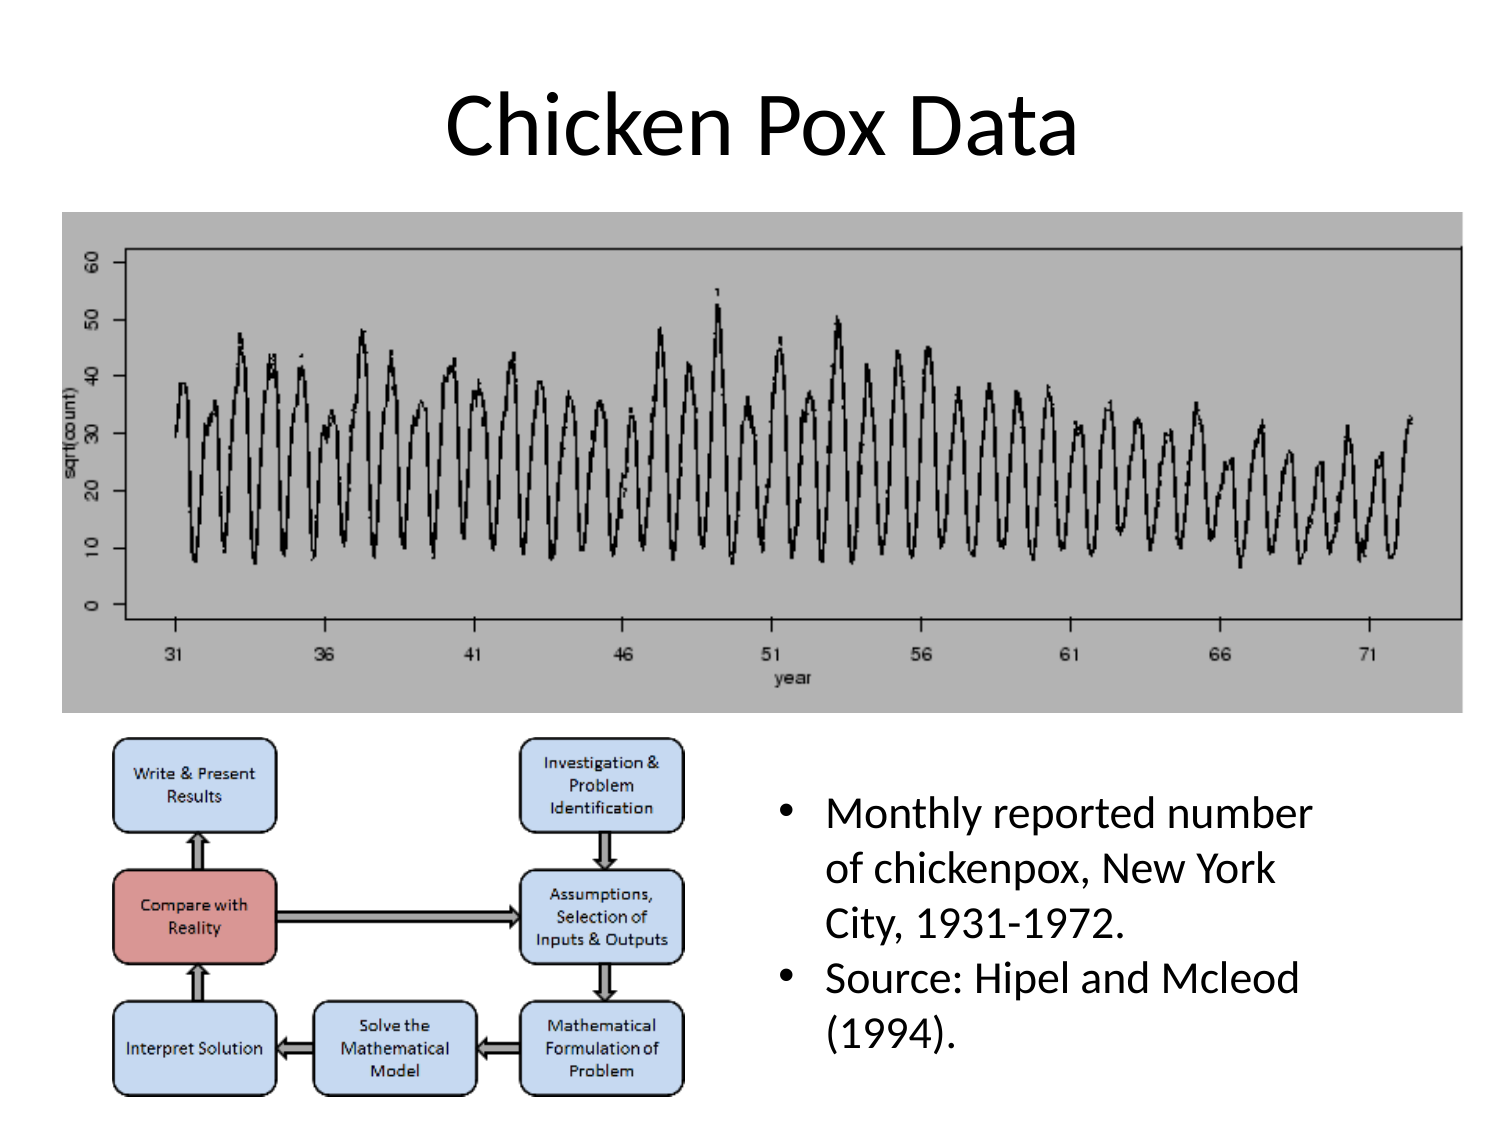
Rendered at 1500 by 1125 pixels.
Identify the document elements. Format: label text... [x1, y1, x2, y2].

text_box Monthly reported number of chickenpox, New York City, 1931-1972. Source: Hipel and Mcleod (1994). [763, 774, 1375, 1065]
picture [112, 737, 685, 1098]
title Chicken Pox Data [88, 24, 1439, 210]
picture [62, 212, 1465, 713]
